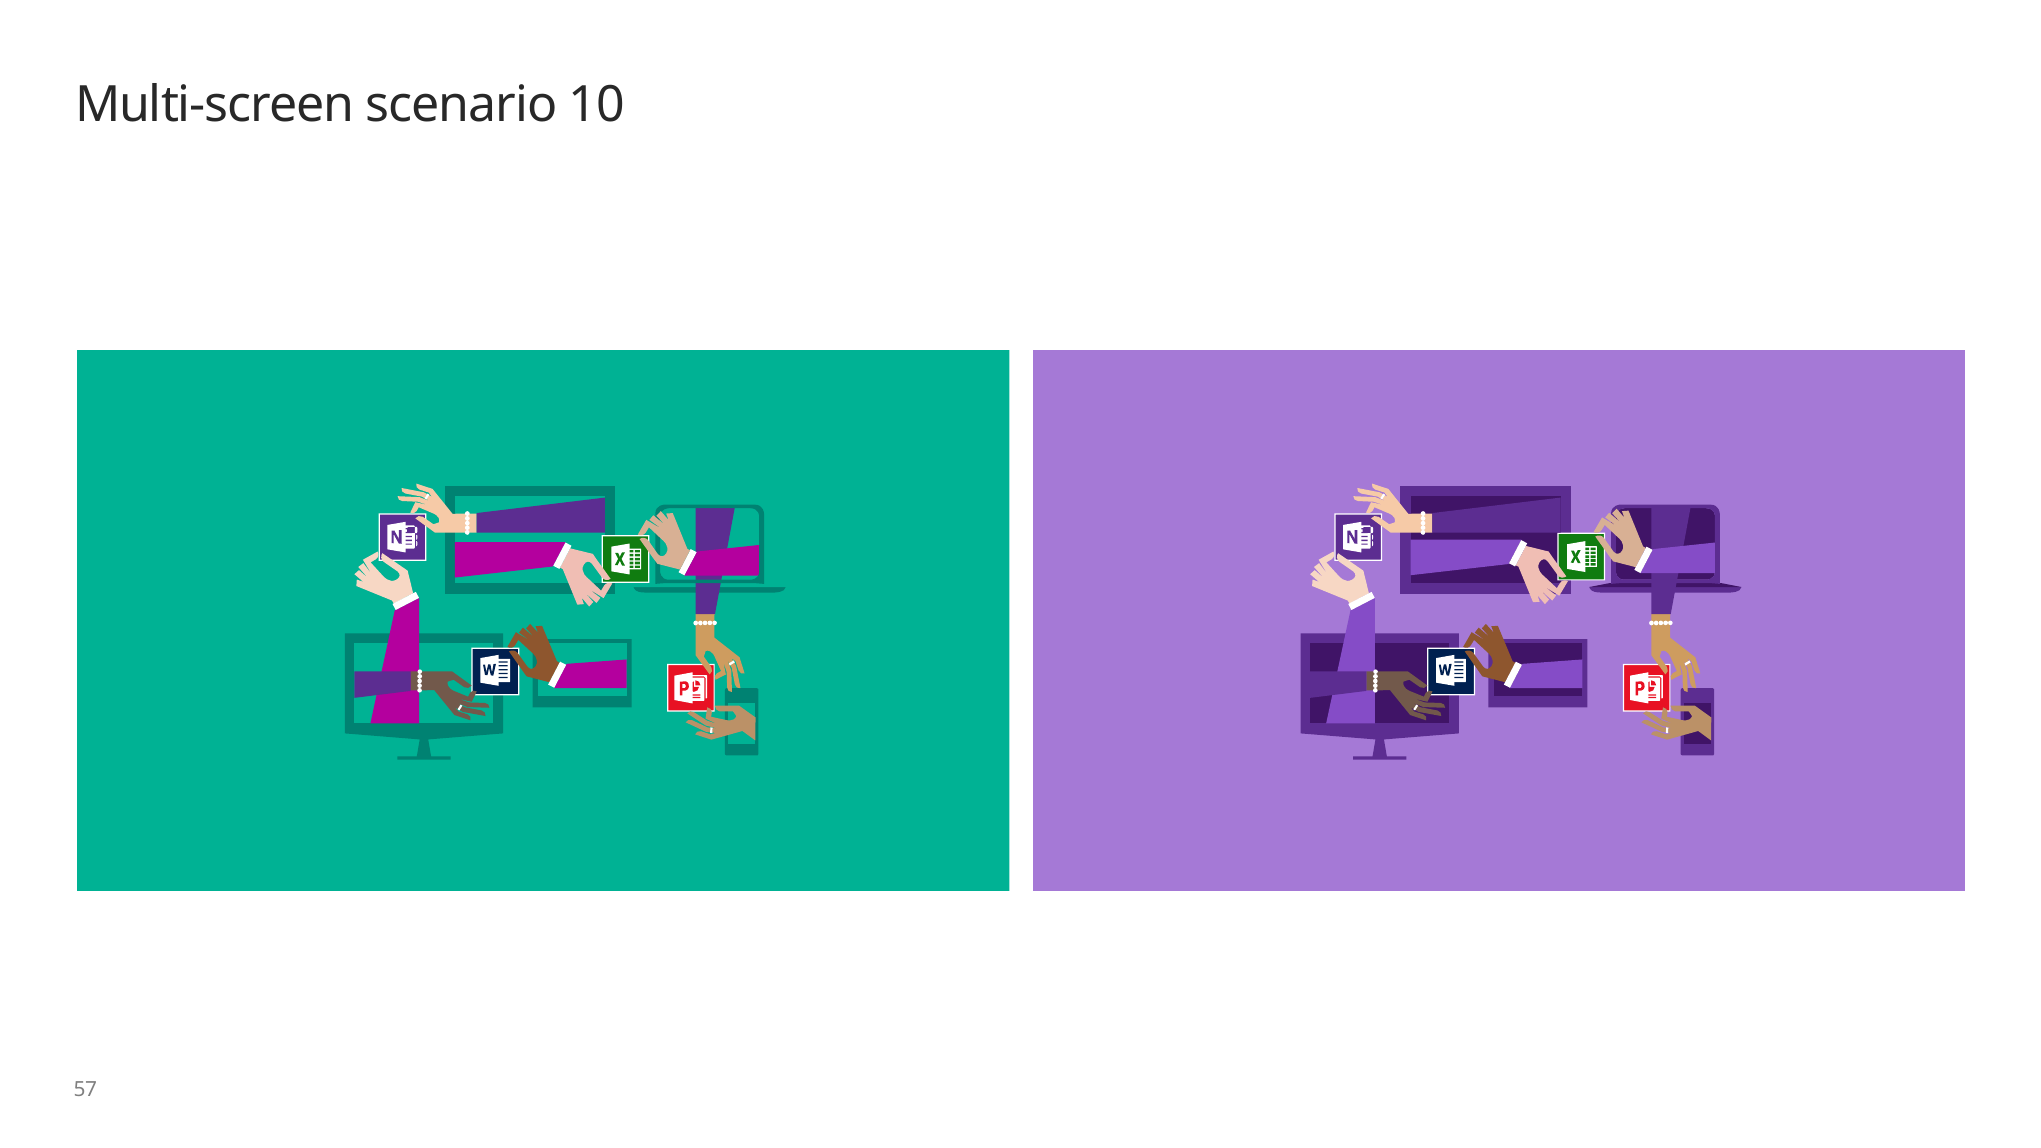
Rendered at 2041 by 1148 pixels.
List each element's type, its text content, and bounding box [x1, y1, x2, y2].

picture [76, 349, 1010, 892]
picture [1032, 349, 1966, 892]
title Multi-screen scenario 10 [75, 78, 1966, 199]
